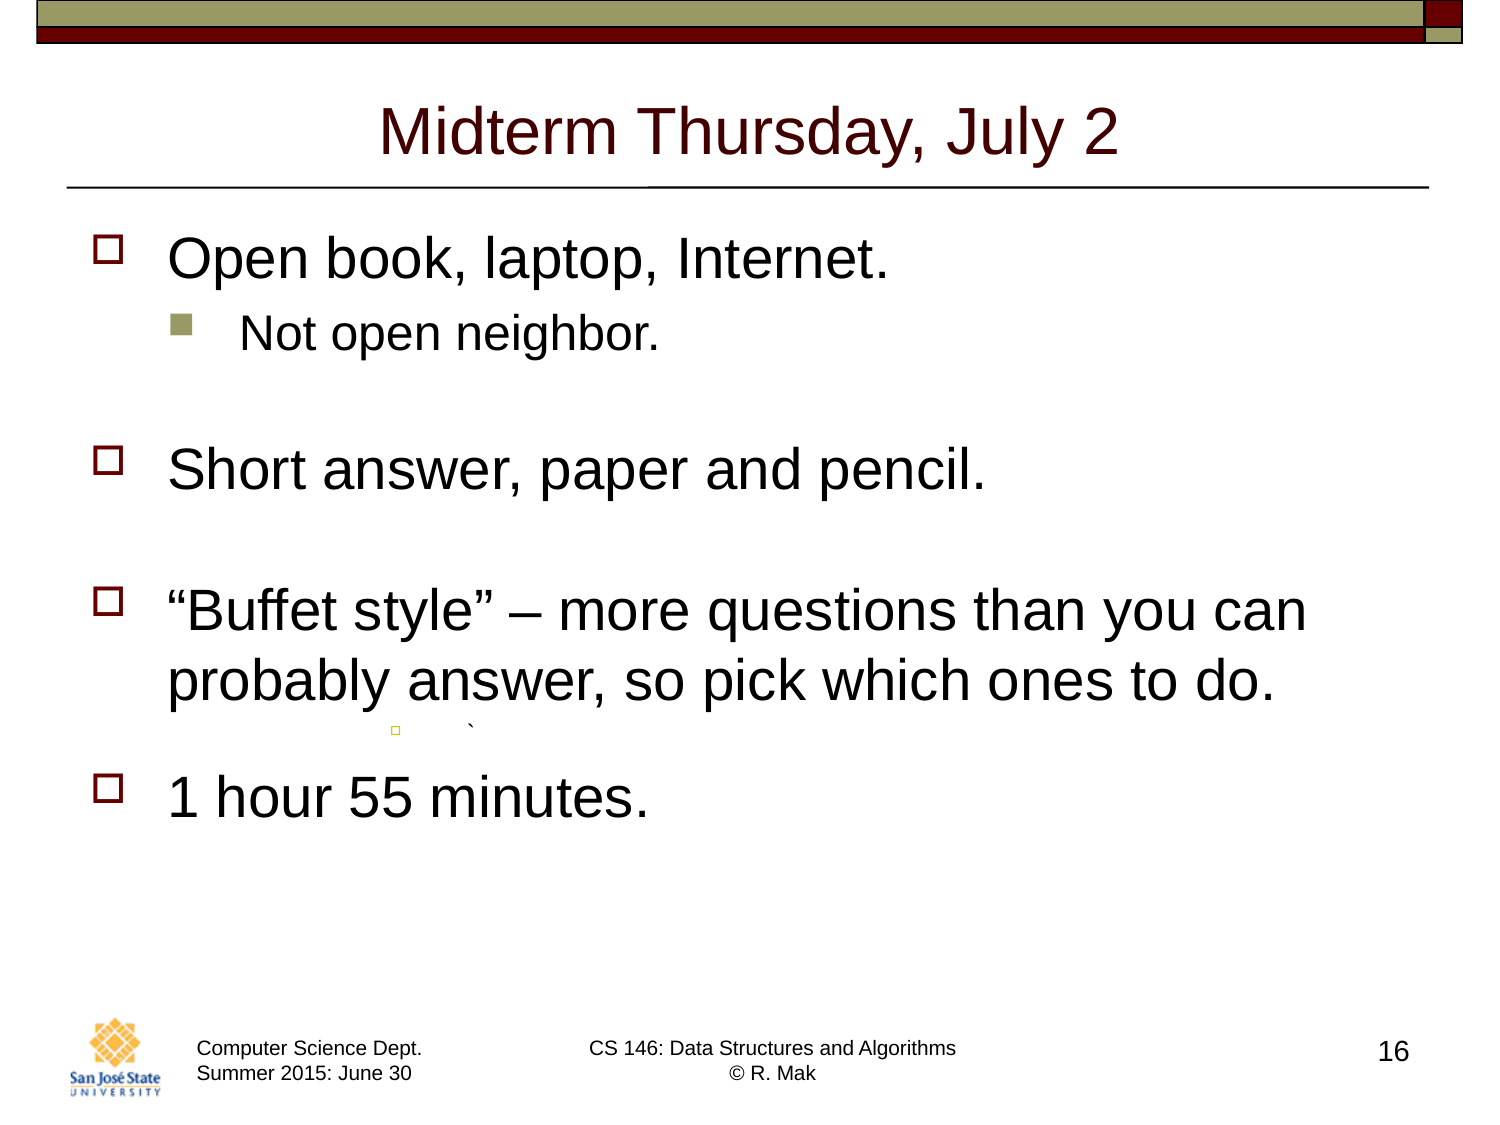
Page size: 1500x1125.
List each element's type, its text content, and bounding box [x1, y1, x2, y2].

picture [60, 1012, 166, 1112]
slide_number 16 [1112, 1025, 1425, 1100]
list Open book, laptop, Internet. Not open neighbor. Short answer, paper and pencil. “Buffet style” – more questions than you can probably answer, so pick which ones to do. ` 1 hour 55 minutes. [75, 212, 1425, 1006]
title Midterm Thursday, July 2 [75, 67, 1425, 175]
